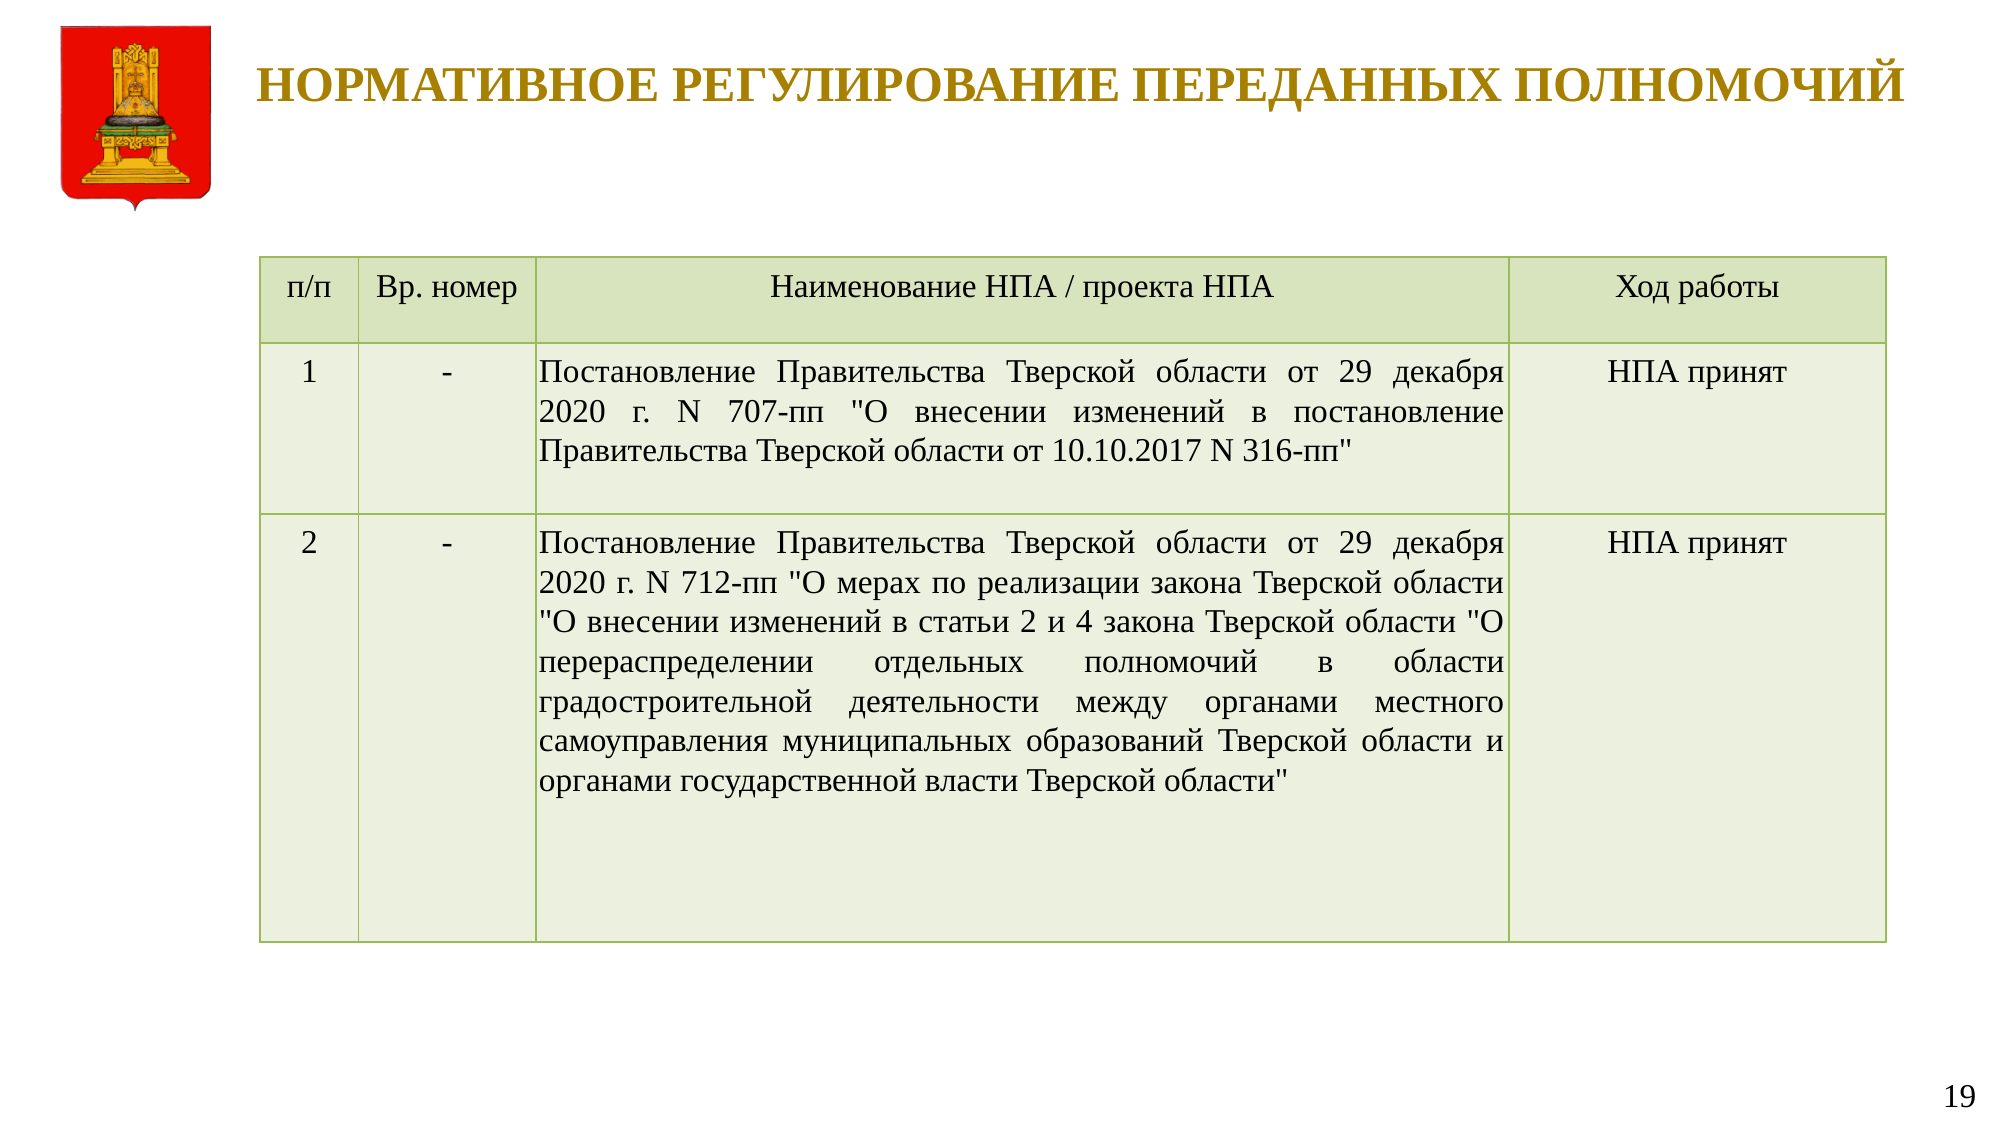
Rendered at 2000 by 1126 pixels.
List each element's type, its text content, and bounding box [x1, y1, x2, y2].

table_cell - [359, 515, 535, 941]
text_box НОРМАТИВНОЕ РЕГУЛИРОВАНИЕ ПЕРЕДАННЫХ ПОЛНОМОЧИЙ [226, 41, 1942, 122]
text_box [1155, 525, 1997, 953]
table_cell Постановление Правительства Тверской области от 29 декабря 2020 г. N 712-пп "О мерах по реализации закона Тверской области "О внесении изменений в статьи 2 и 4 закона Тверской области "О перераспределении отдельных полномочий в области градостроительной деятельности между органами местного самоуправления муниципальных образований Тверской области и органами государственной власти Тверской области" [537, 515, 1508, 941]
table_cell - [359, 344, 535, 513]
table_header п/п [261, 258, 358, 342]
text_box 19 [1531, 1065, 1997, 1124]
table_header Ход работы [1510, 258, 1885, 342]
picture [56, 16, 221, 222]
table_cell НПА принят [1510, 344, 1885, 513]
table_cell 2 [261, 515, 358, 941]
table_cell Постановление Правительства Тверской области от 29 декабря 2020 г. N 707-пп "О внесении изменений в постановление Правительства Тверской области от 10.10.2017 N 316-пп" [537, 344, 1508, 513]
table_cell НПА принят [1510, 515, 1885, 941]
table_header Вр. номер [359, 258, 535, 342]
table_cell 1 [261, 344, 358, 513]
table_header Наименование НПА / проекта НПА [537, 258, 1508, 342]
